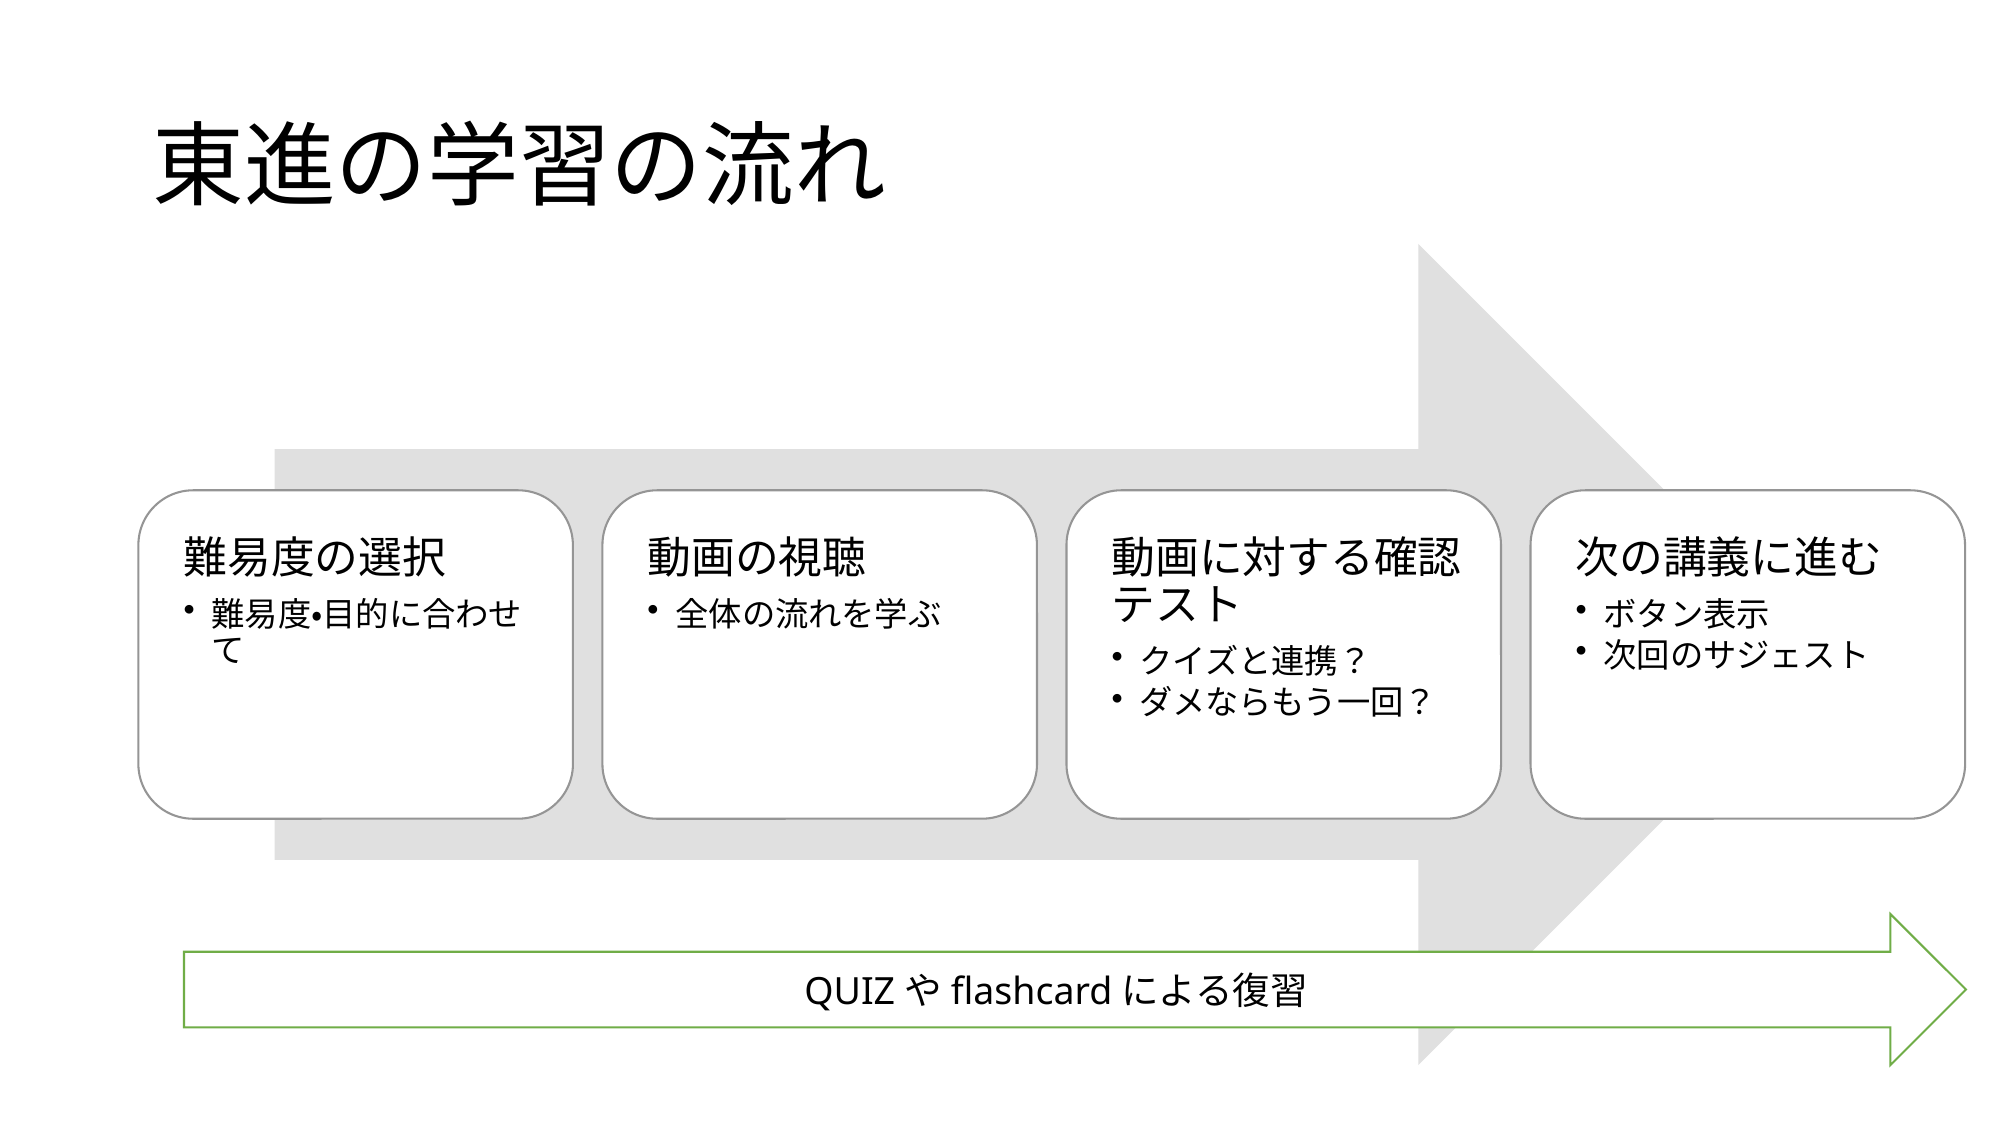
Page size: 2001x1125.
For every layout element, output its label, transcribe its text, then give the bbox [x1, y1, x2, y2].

title 東進の学習の流れ [137, 59, 1863, 243]
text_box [137, 243, 1966, 1066]
